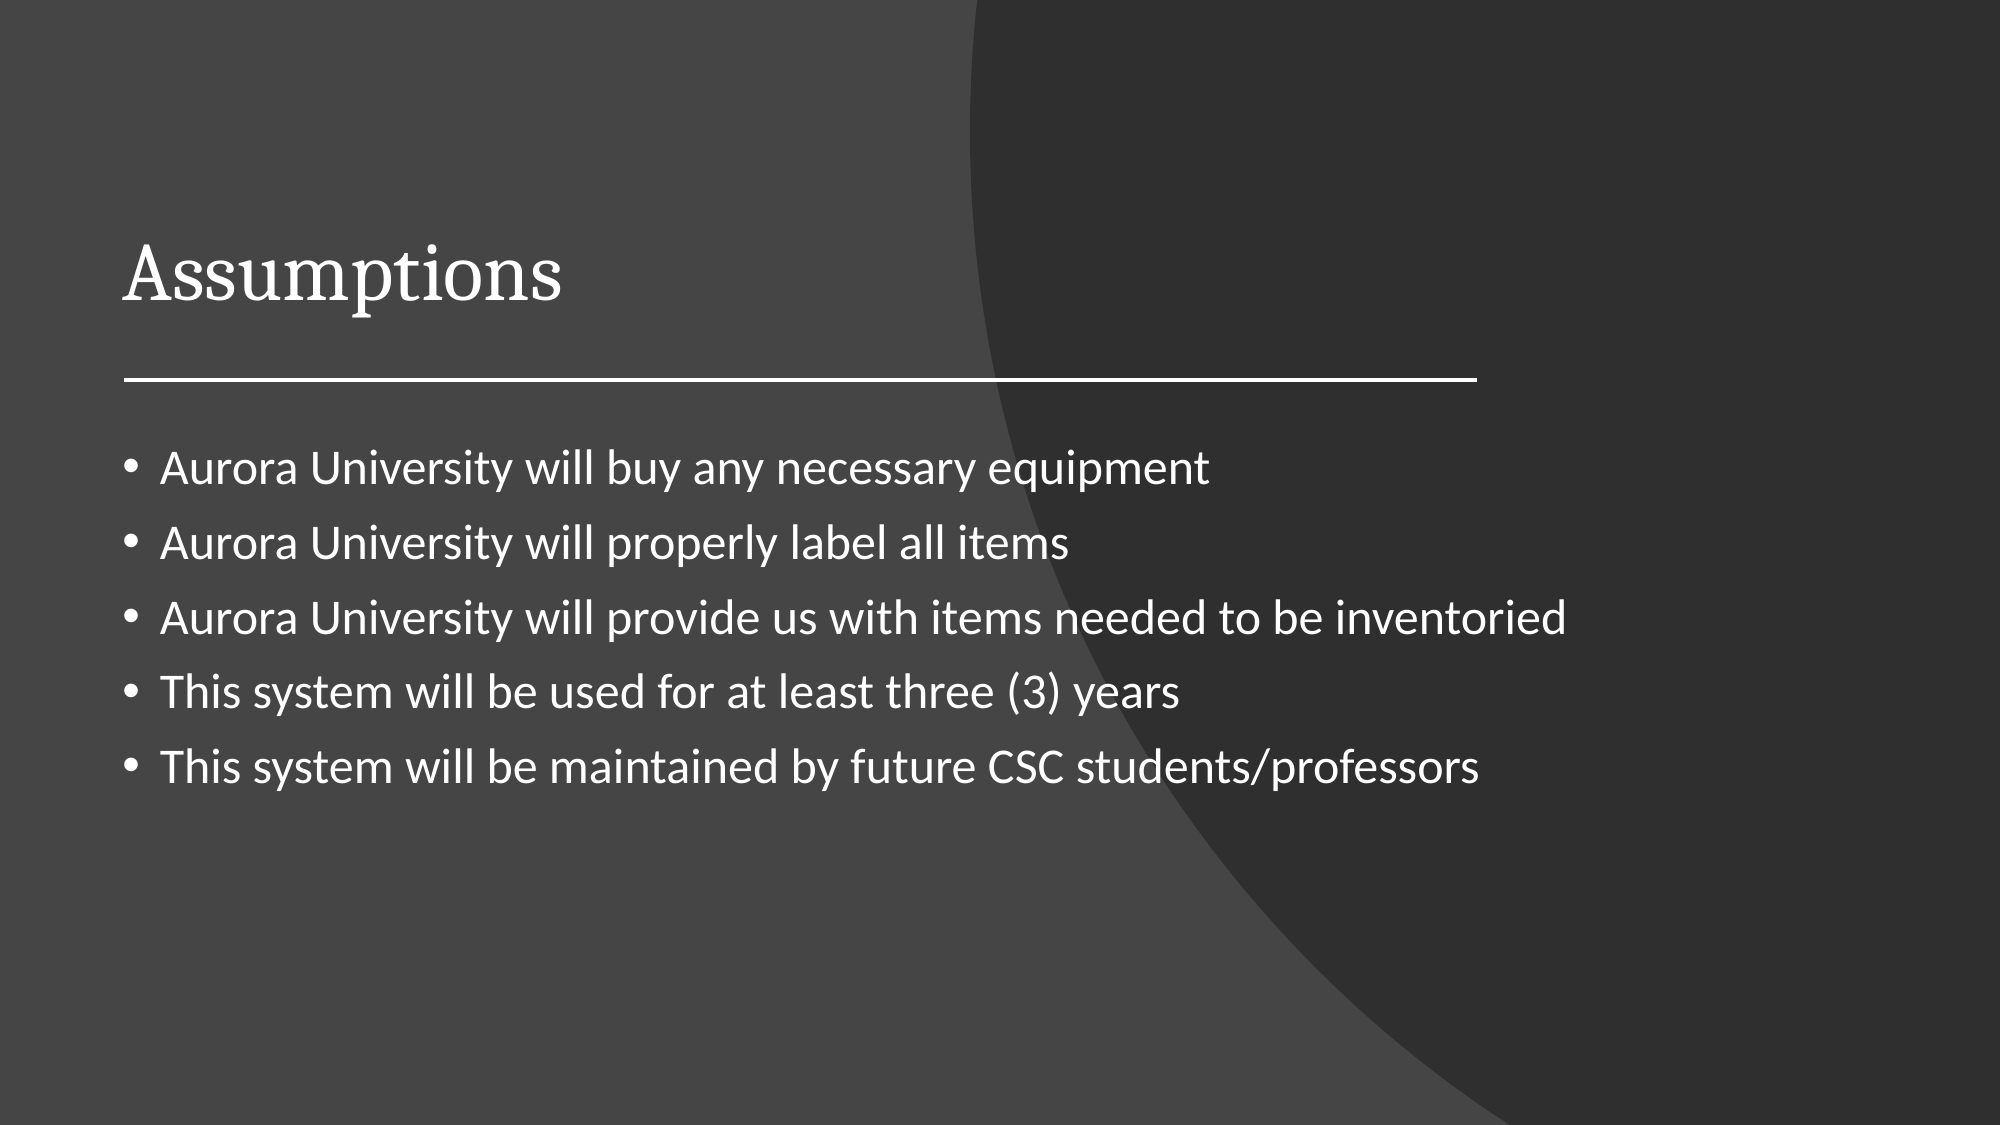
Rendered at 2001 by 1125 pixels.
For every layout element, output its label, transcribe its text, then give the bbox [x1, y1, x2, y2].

title Assumptions [107, 59, 1586, 327]
text_box [971, 0, 2000, 1125]
list Aurora University will buy any necessary equipment Aurora University will properly label all items Aurora University will provide us with items needed to be inventoried This system will be used for at least three (3) years This system will be maintained by future CSC students/professors [107, 433, 1586, 980]
